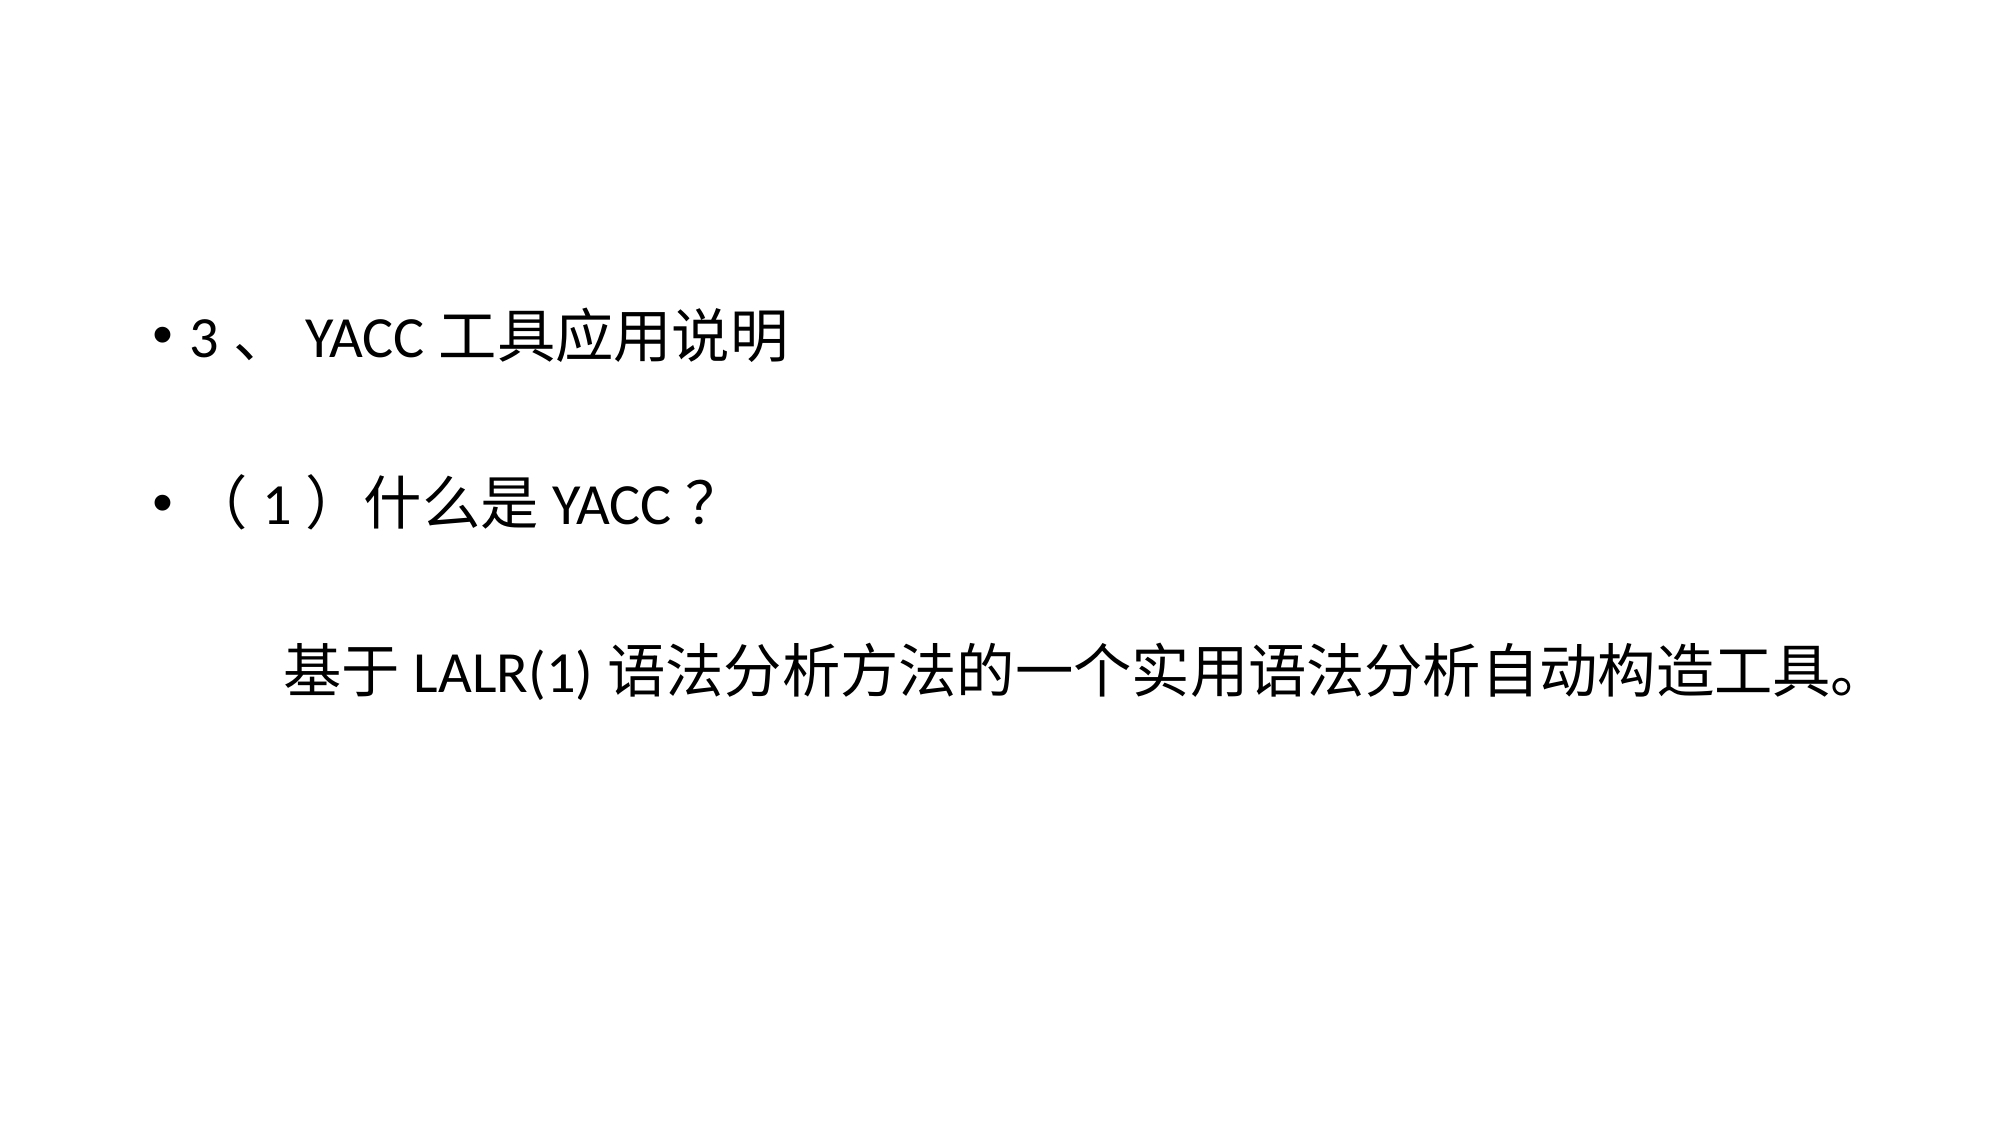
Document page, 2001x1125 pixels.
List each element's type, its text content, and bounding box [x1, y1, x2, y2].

list 3、YACC工具应用说明 （1）什么是YACC？ 基于LALR(1)语法分析方法的一个实用语法分析自动构造工具。 [137, 299, 1863, 1014]
